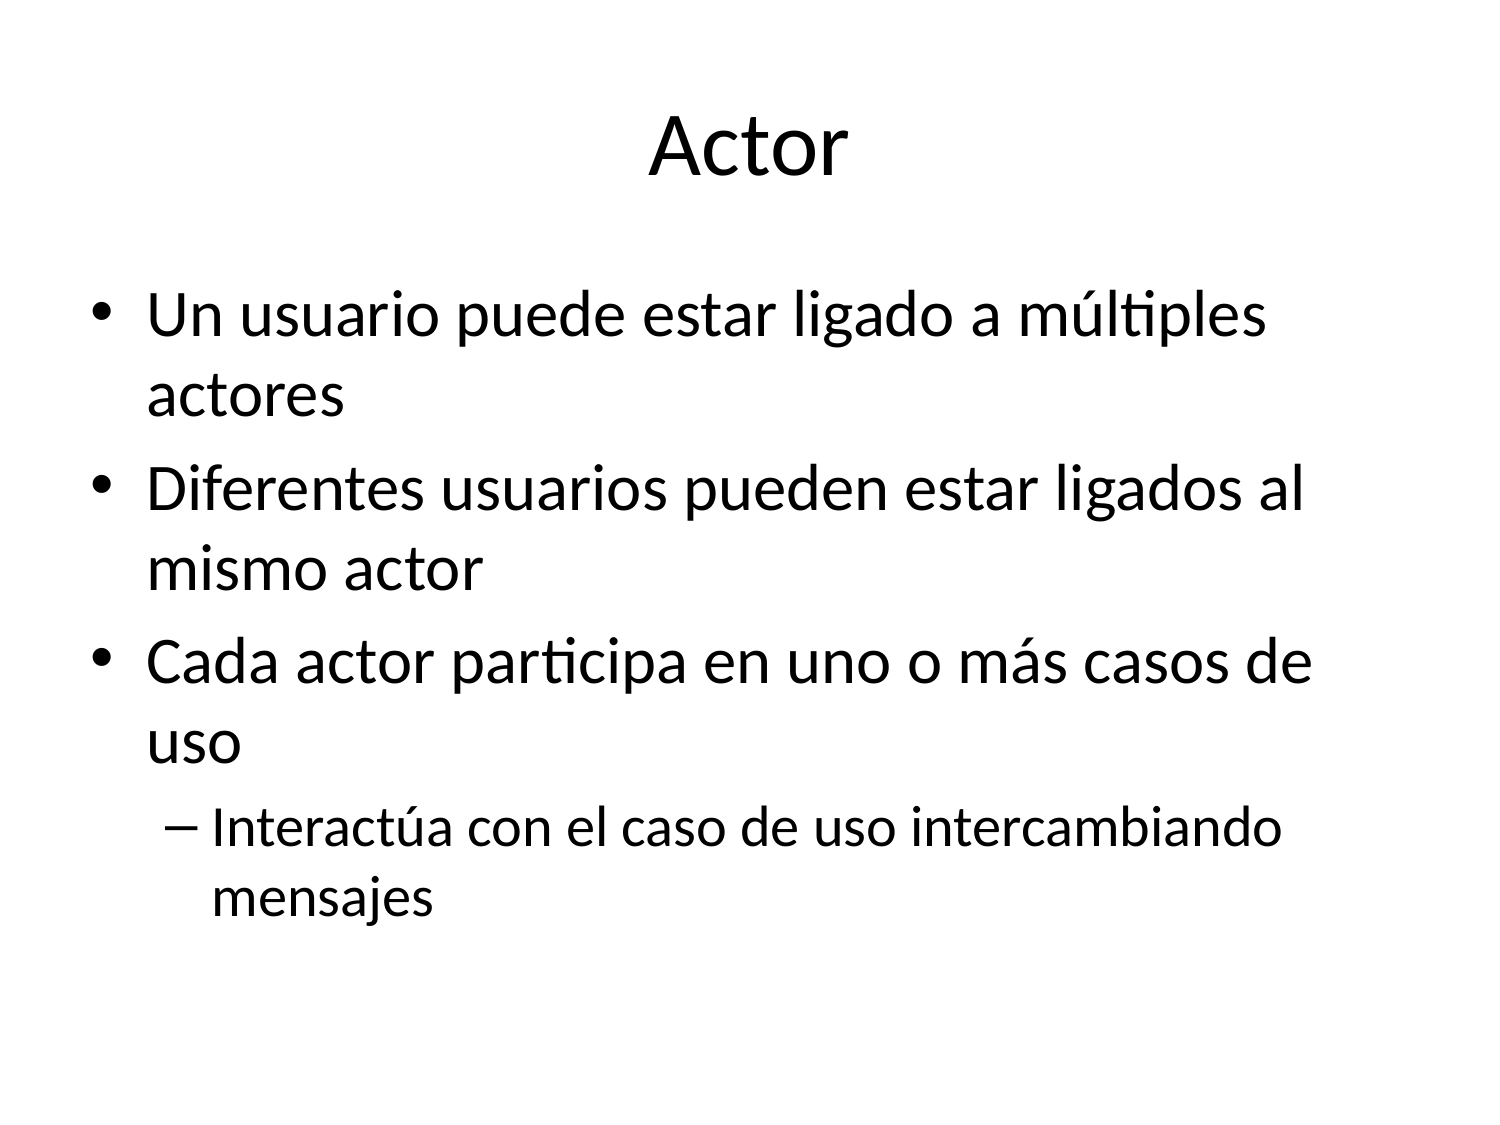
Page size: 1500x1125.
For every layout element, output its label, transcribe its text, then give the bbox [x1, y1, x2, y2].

list Un usuario puede estar ligado a múltiples actores Diferentes usuarios pueden estar ligados al mismo actor Cada actor participa en uno o más casos de uso Interactúa con el caso de uso intercambiando mensajes [75, 262, 1425, 1005]
title Actor [75, 45, 1425, 233]
